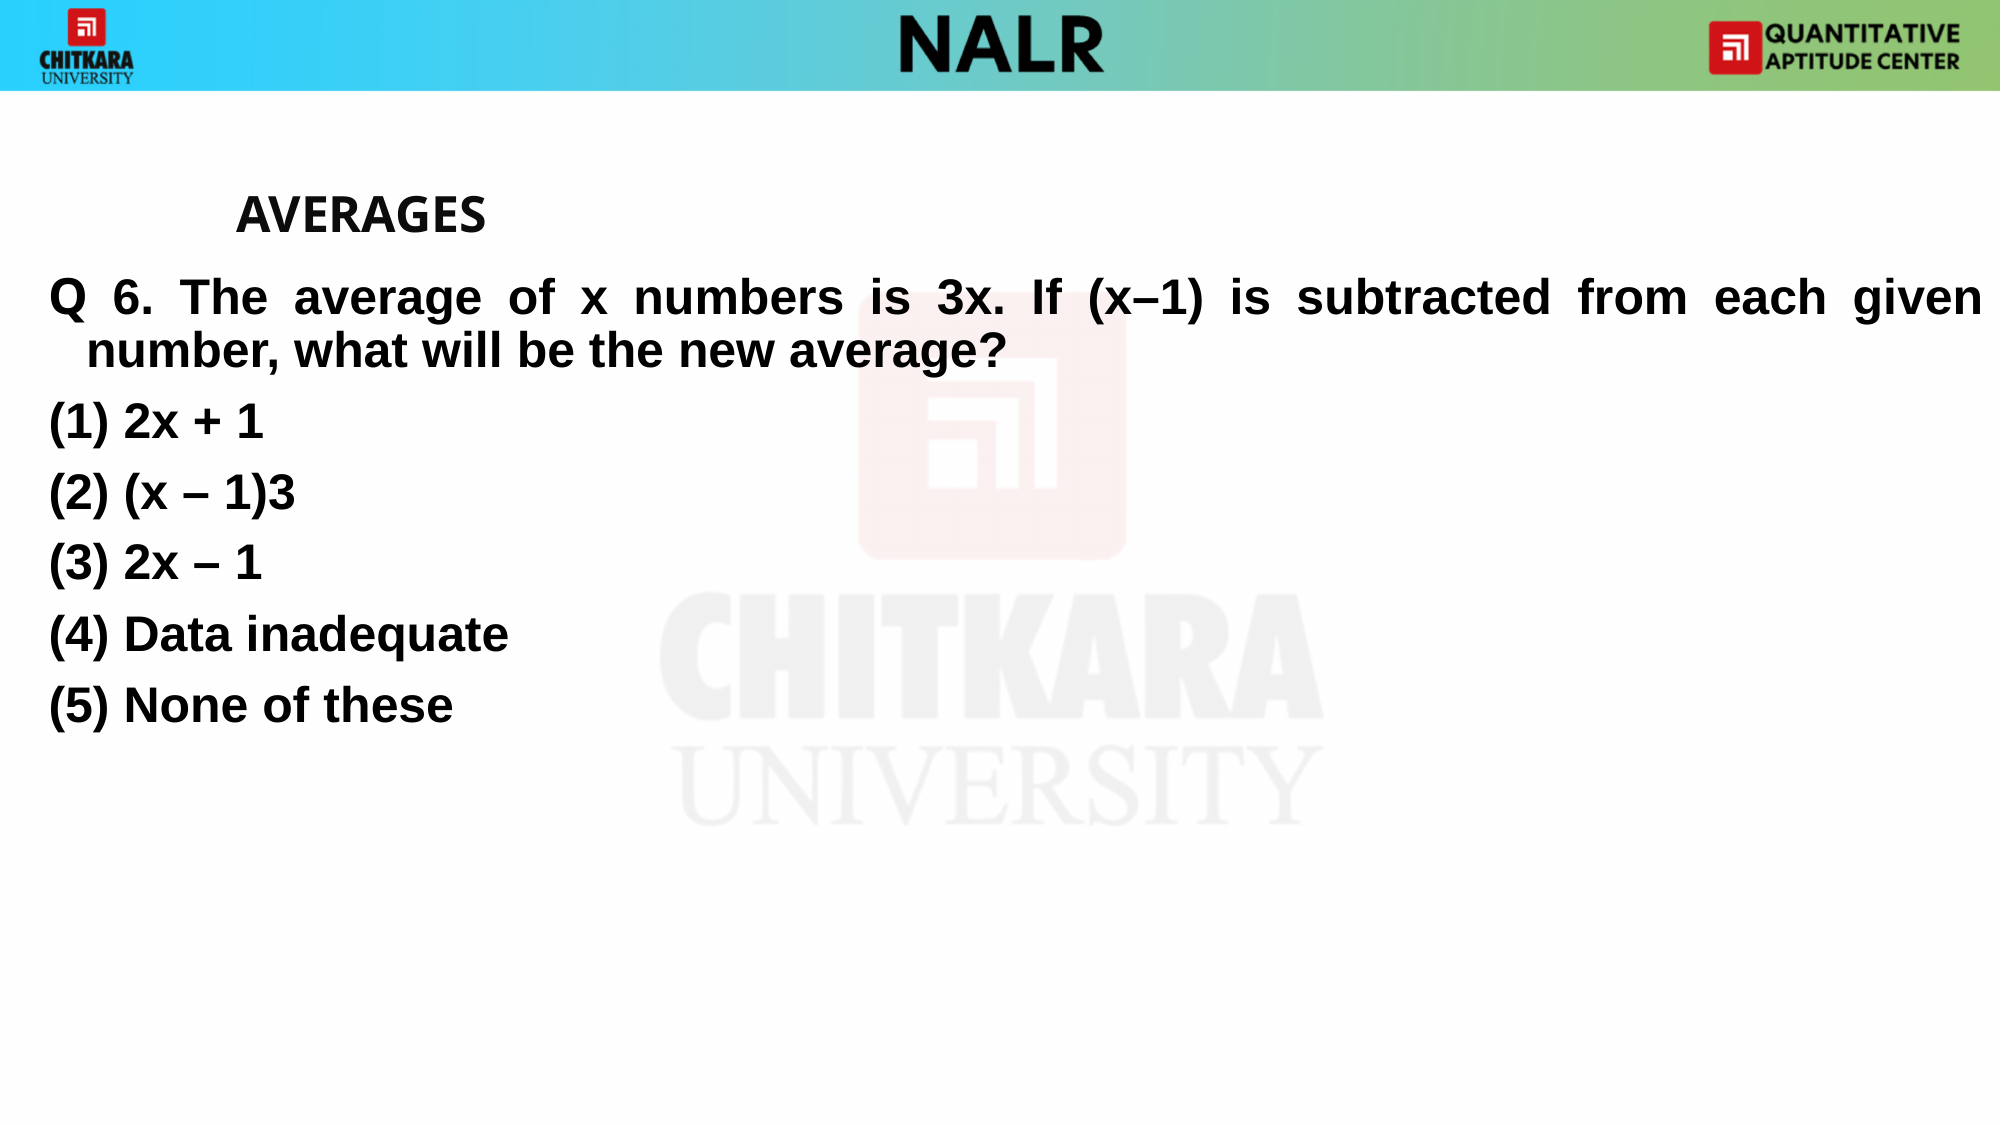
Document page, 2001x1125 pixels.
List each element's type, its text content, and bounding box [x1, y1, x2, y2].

title [41, 31, 1959, 142]
list AVERAGES Q 6. The average of x numbers is 3x. If (x–1) is subtracted from each given number, what will be the new average? (1) 2x + 1 (2) (x – 1)3 (3) 2x – 1 (4) Data inadequate (5) None of these [33, 175, 2000, 1053]
picture [0, 0, 2000, 1125]
